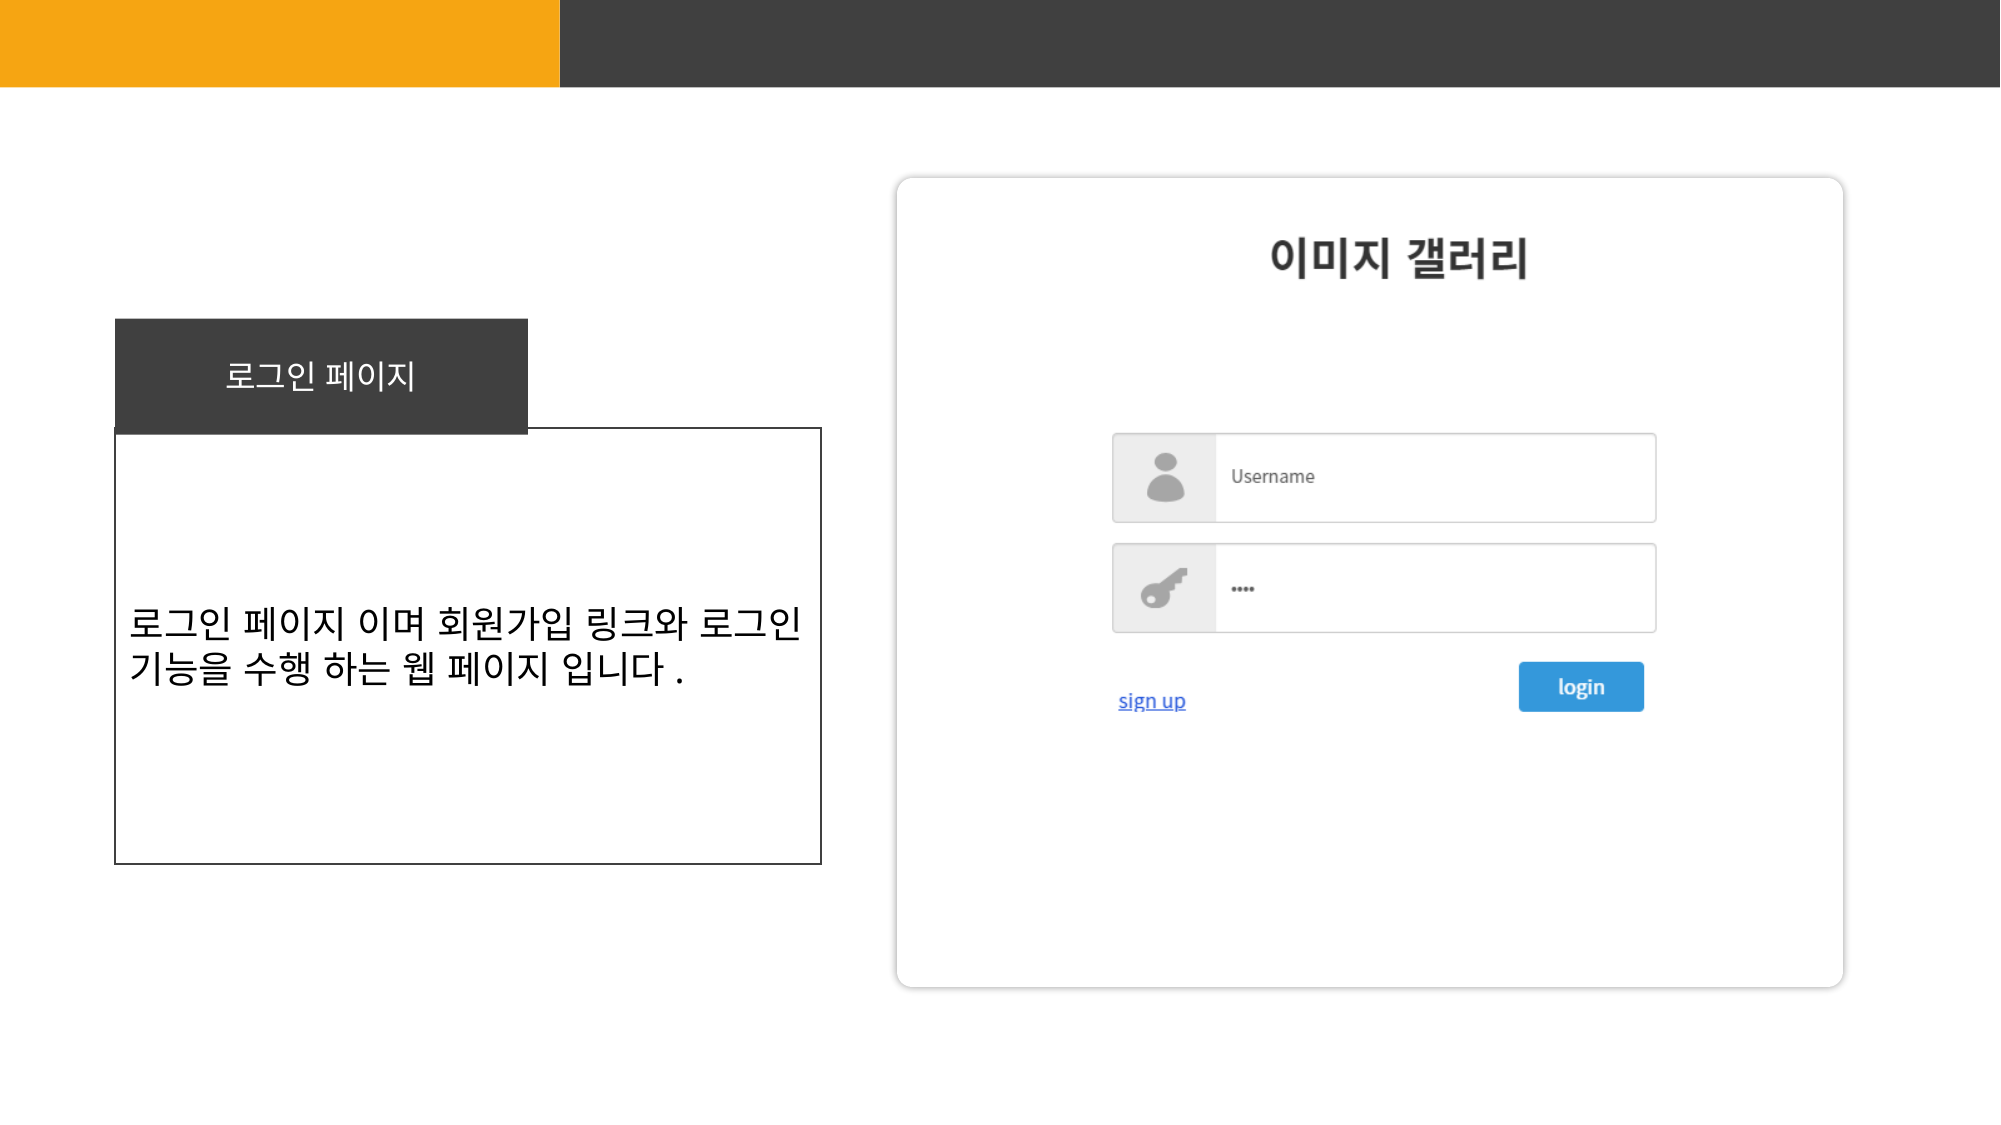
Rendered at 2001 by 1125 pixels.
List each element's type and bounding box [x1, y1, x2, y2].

picture [927, 209, 1812, 956]
text_box [115, 318, 822, 915]
